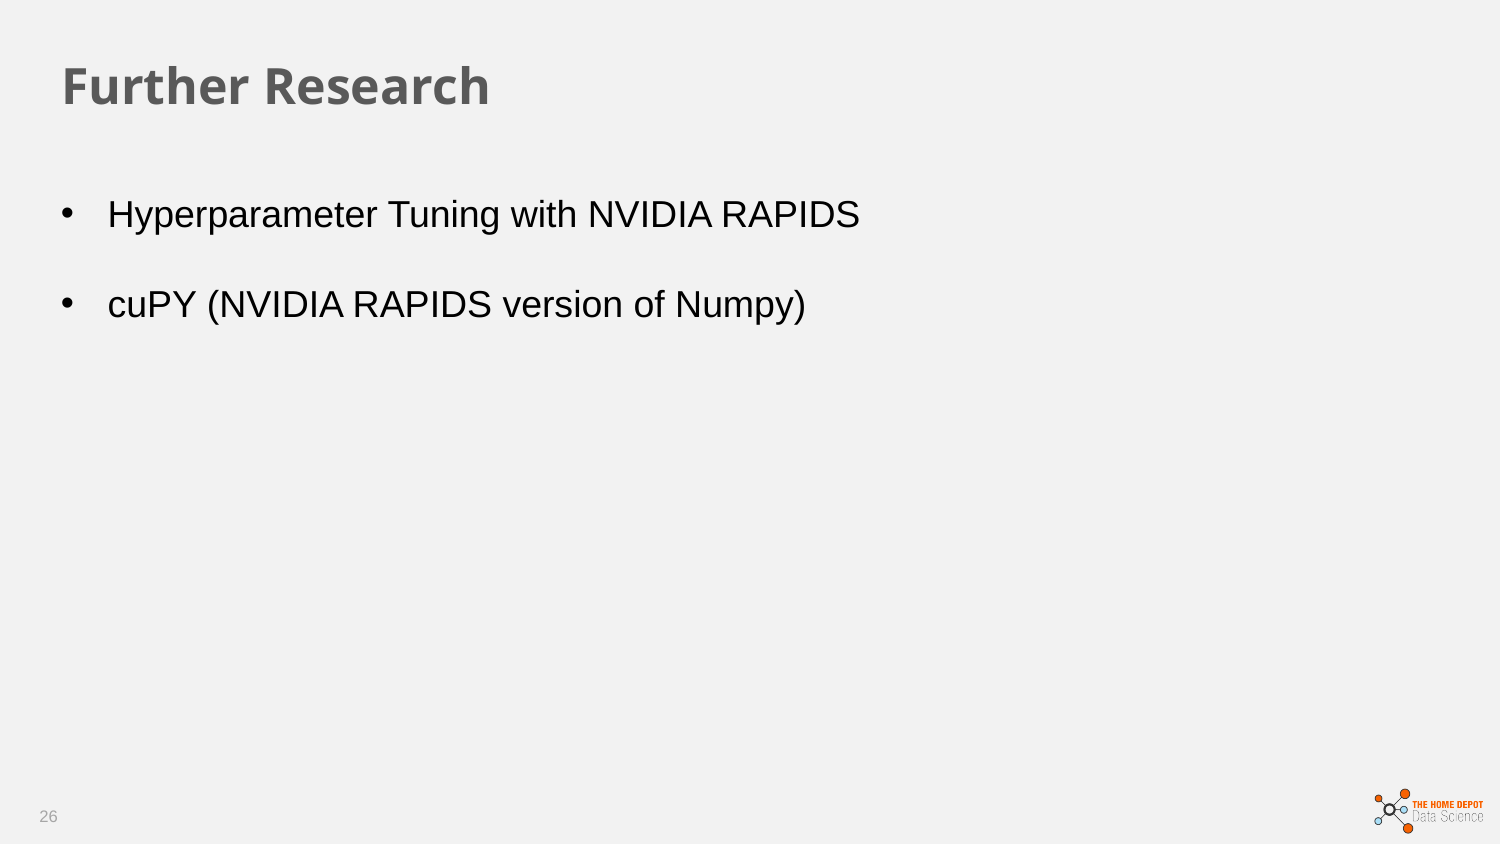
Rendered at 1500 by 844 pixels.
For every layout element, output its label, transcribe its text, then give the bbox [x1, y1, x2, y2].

picture [1359, 776, 1500, 844]
text_box Hyperparameter Tuning with NVIDIA RAPIDS cuPY (NVIDIA RAPIDS version of Numpy) [46, 182, 1207, 333]
subtitle Further Research [46, 39, 1179, 116]
